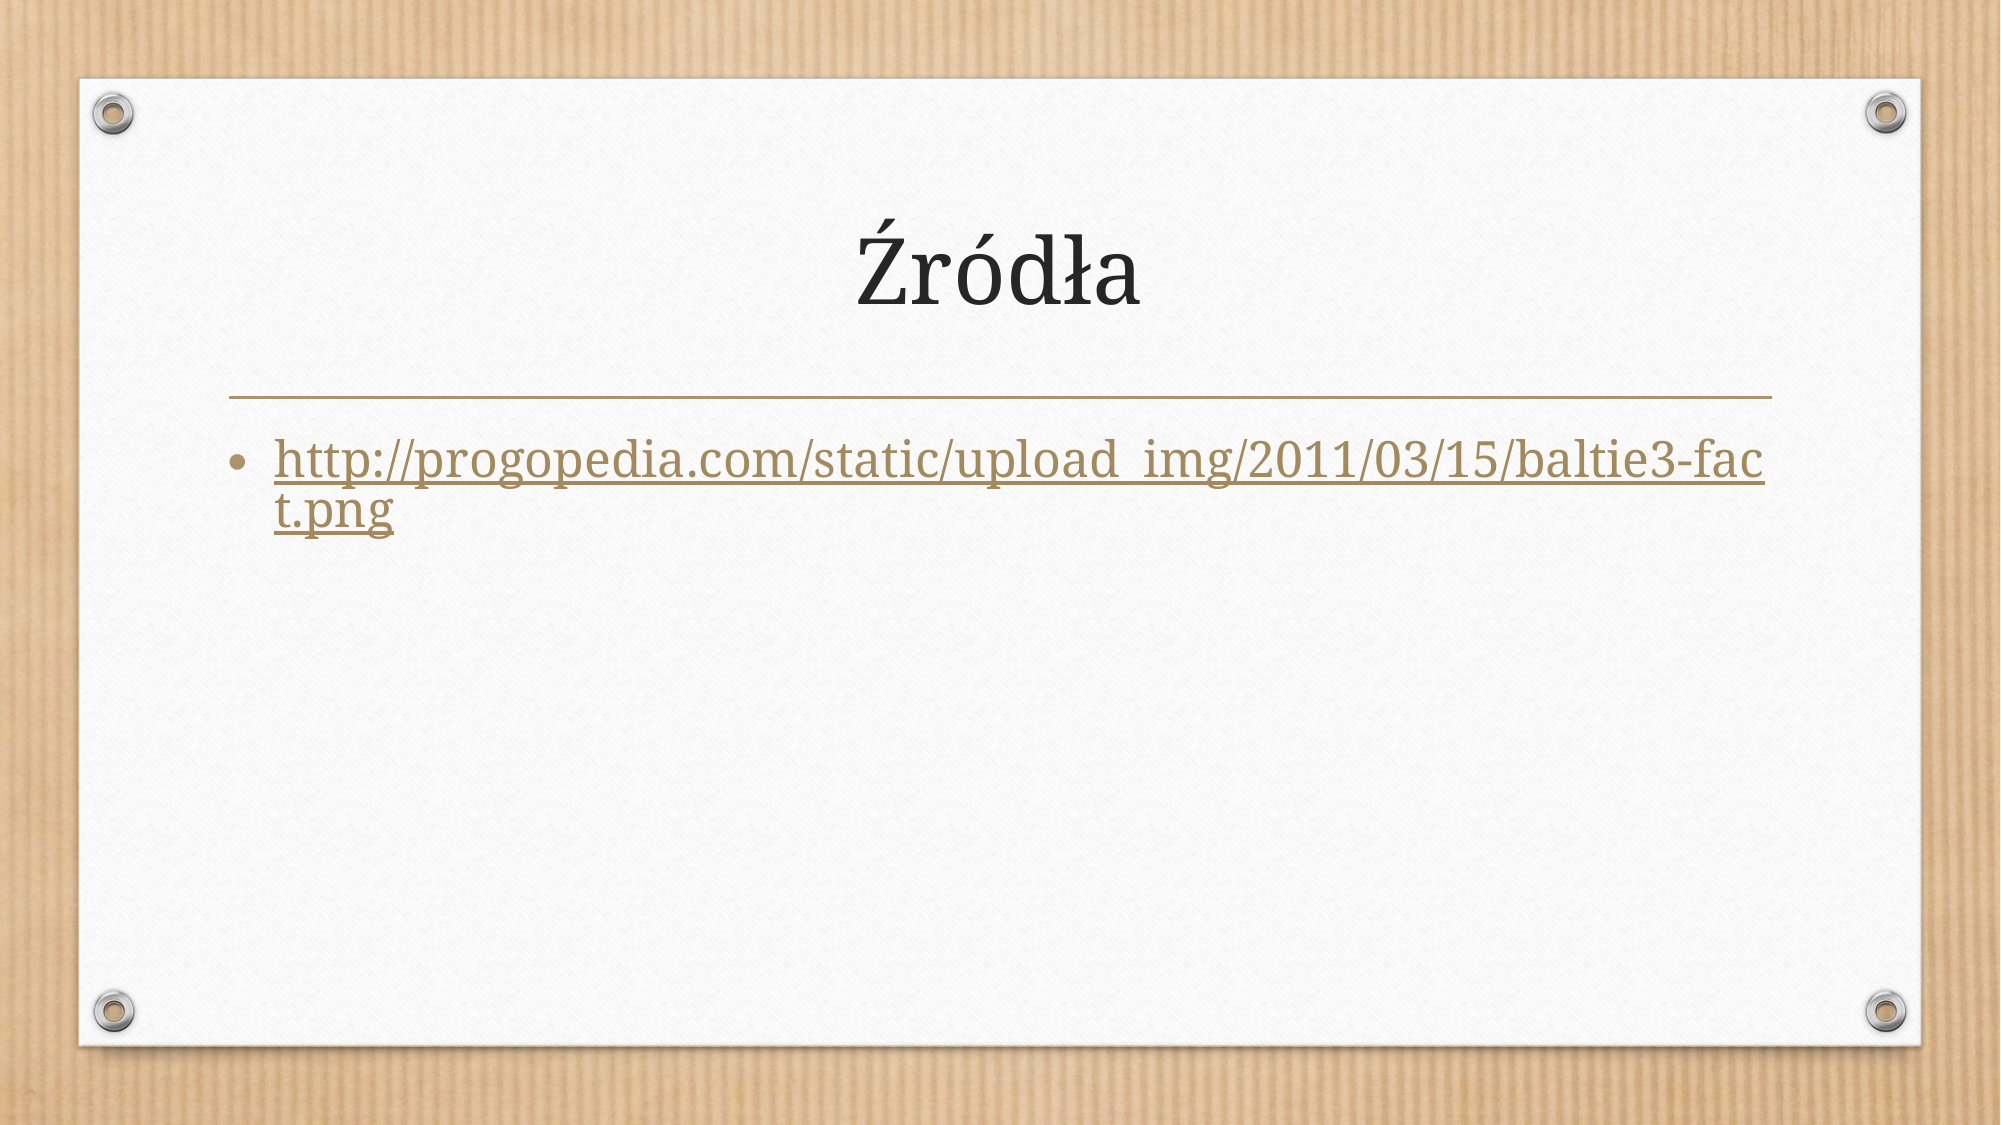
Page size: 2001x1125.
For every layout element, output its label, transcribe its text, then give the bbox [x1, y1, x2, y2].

title Źródła [212, 161, 1788, 375]
list http://progopedia.com/static/upload_img/2011/03/15/baltie3-fact.png [212, 419, 1788, 964]
picture [0, 0, 2001, 1125]
